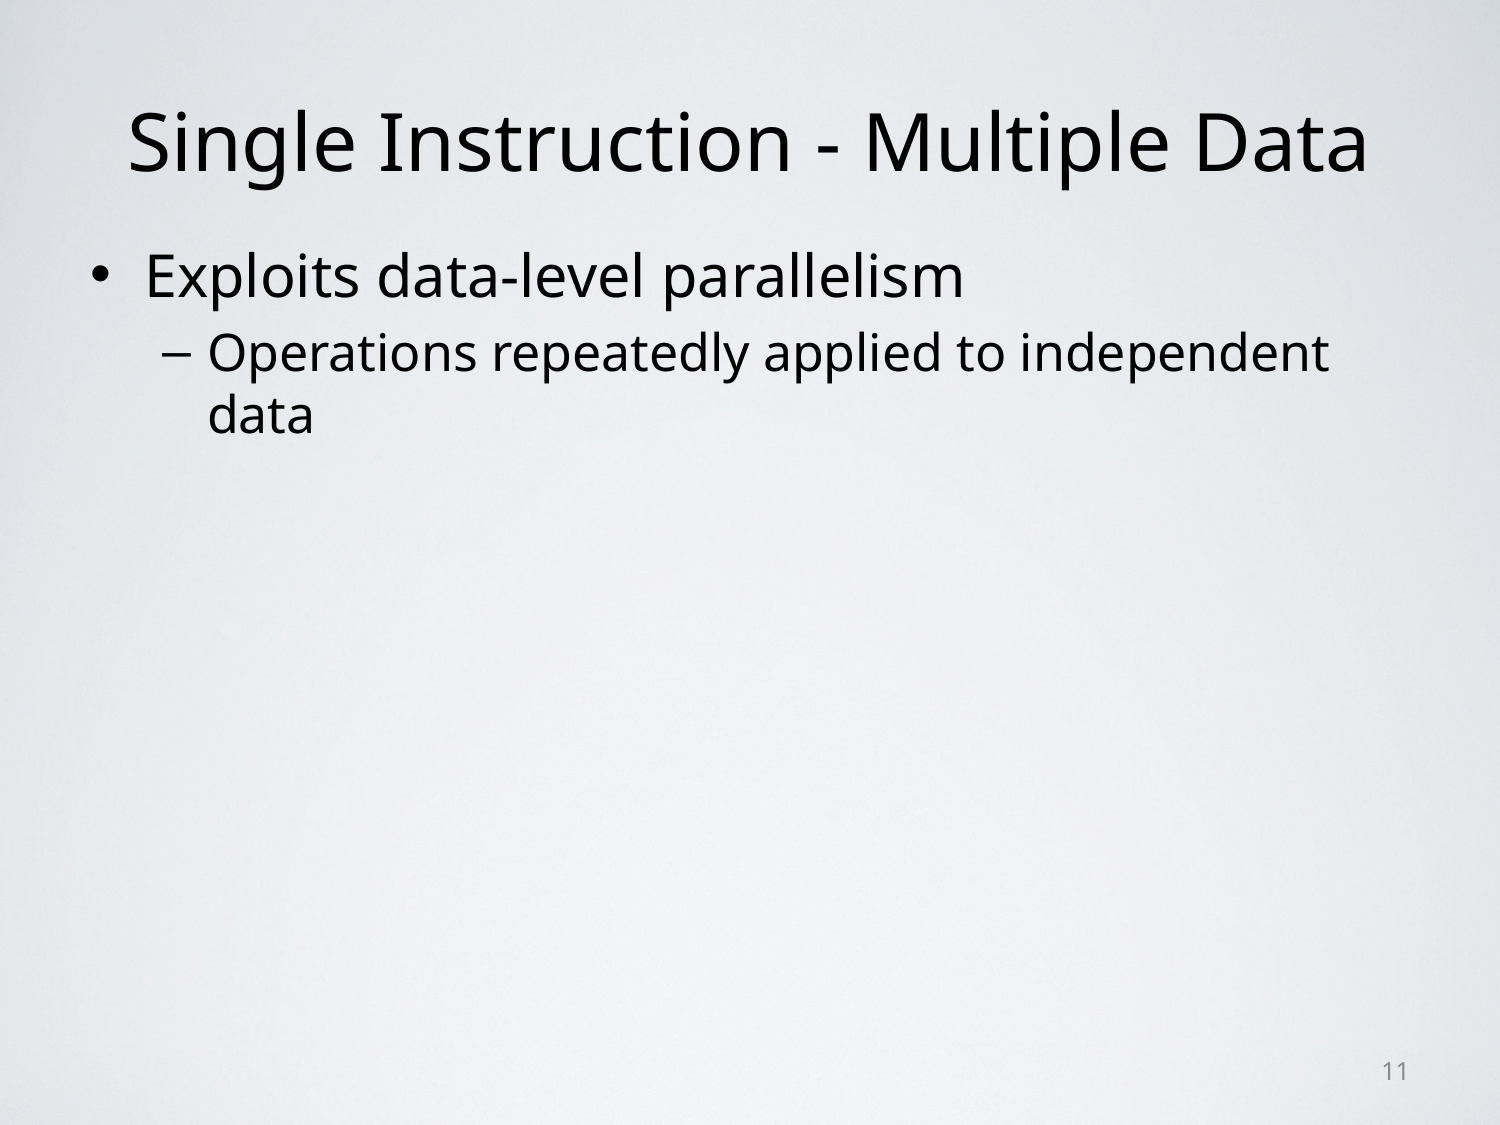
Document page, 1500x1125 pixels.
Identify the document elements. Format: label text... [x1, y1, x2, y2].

title Single Instruction - Multiple Data [75, 45, 1425, 229]
picture [0, 0, 1500, 1125]
list Exploits data-level parallelism Operations repeatedly applied to independent data [75, 229, 1425, 453]
slide_number 11 [1074, 1042, 1425, 1103]
